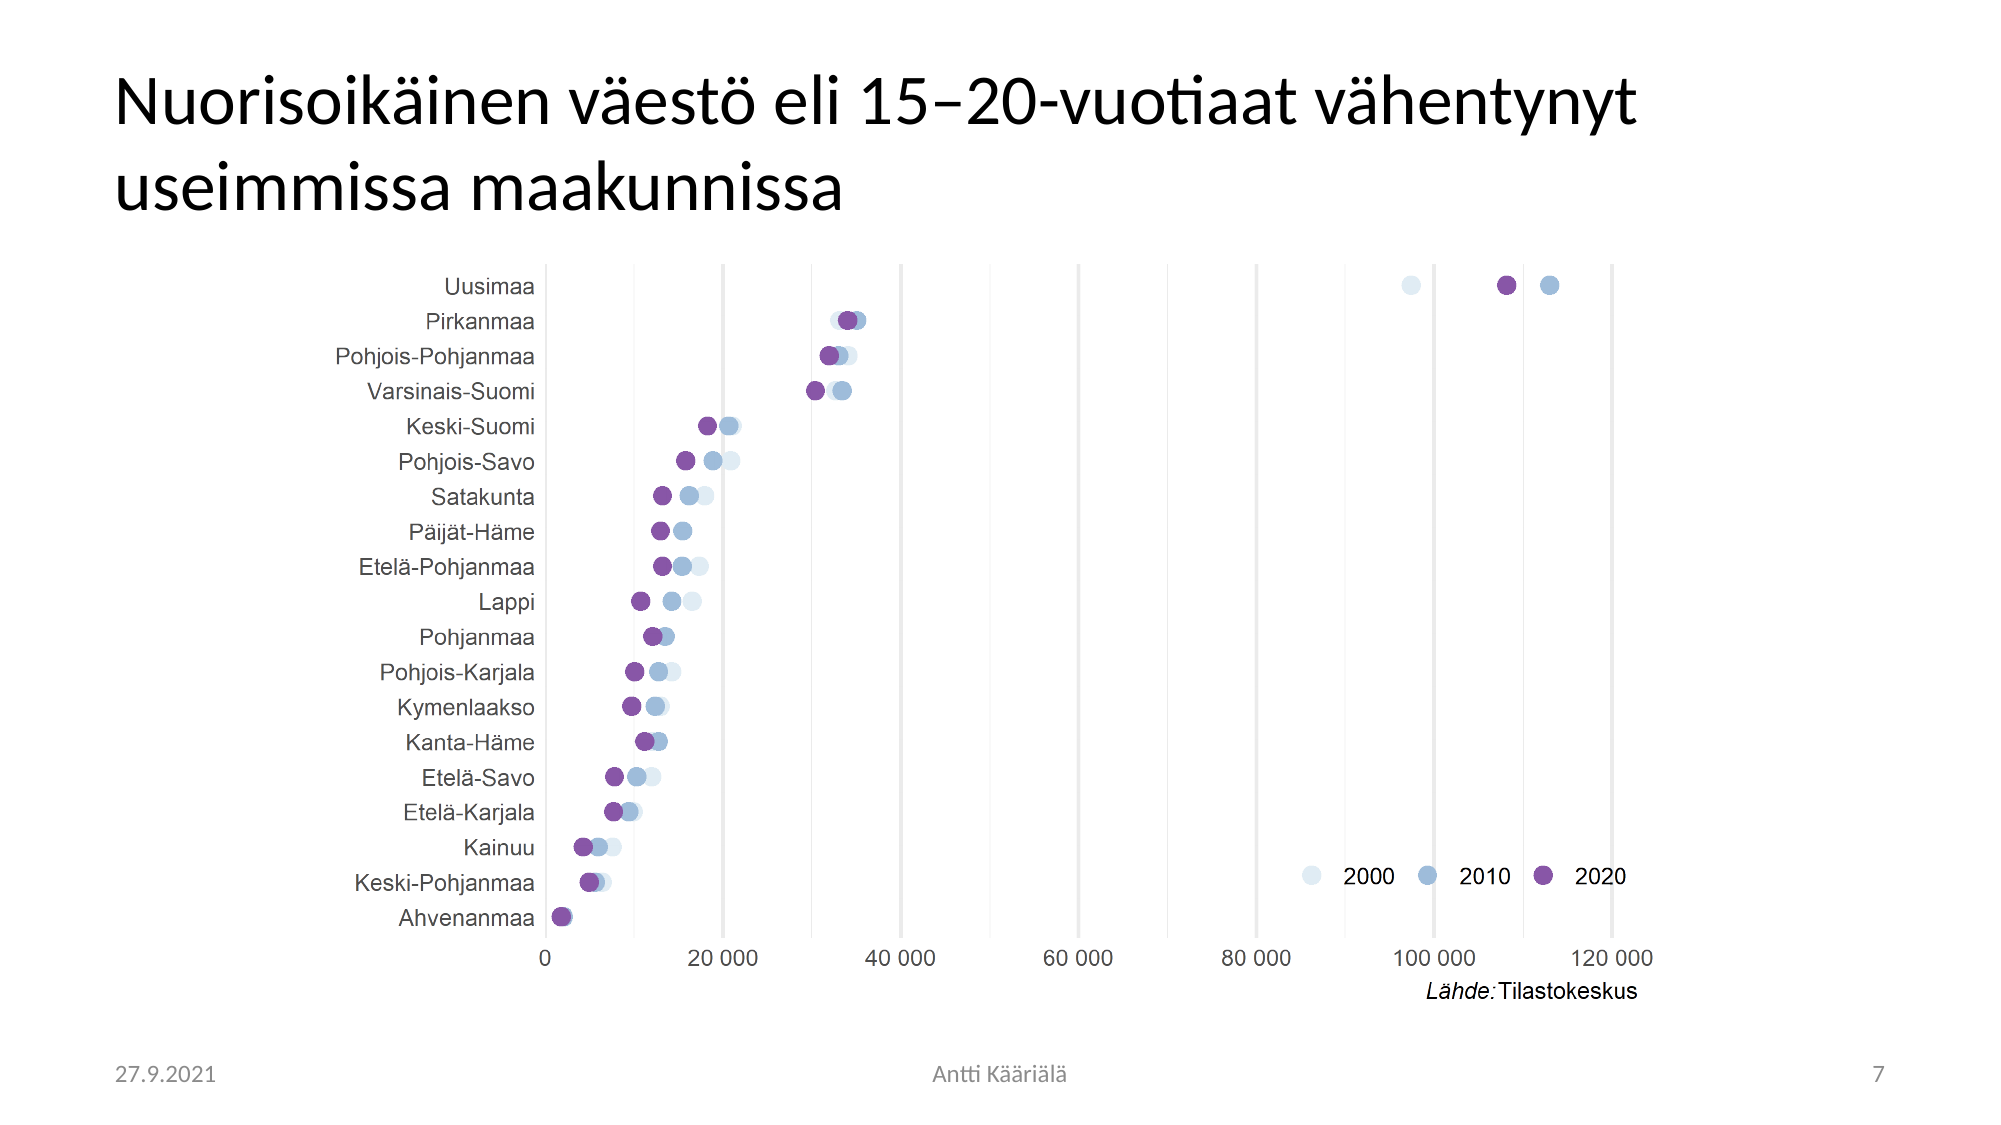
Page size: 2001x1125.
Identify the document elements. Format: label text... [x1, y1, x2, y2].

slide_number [99, 1042, 567, 1103]
picture [333, 262, 1669, 1005]
title Nuorisoikäinen väestö eli 15–20-vuotiaat vähentynyt useimmissa maakunnissa [99, 45, 1900, 233]
footer Antti Kääriälä [683, 1042, 1317, 1103]
slide_number 7 [1433, 1042, 1900, 1103]
